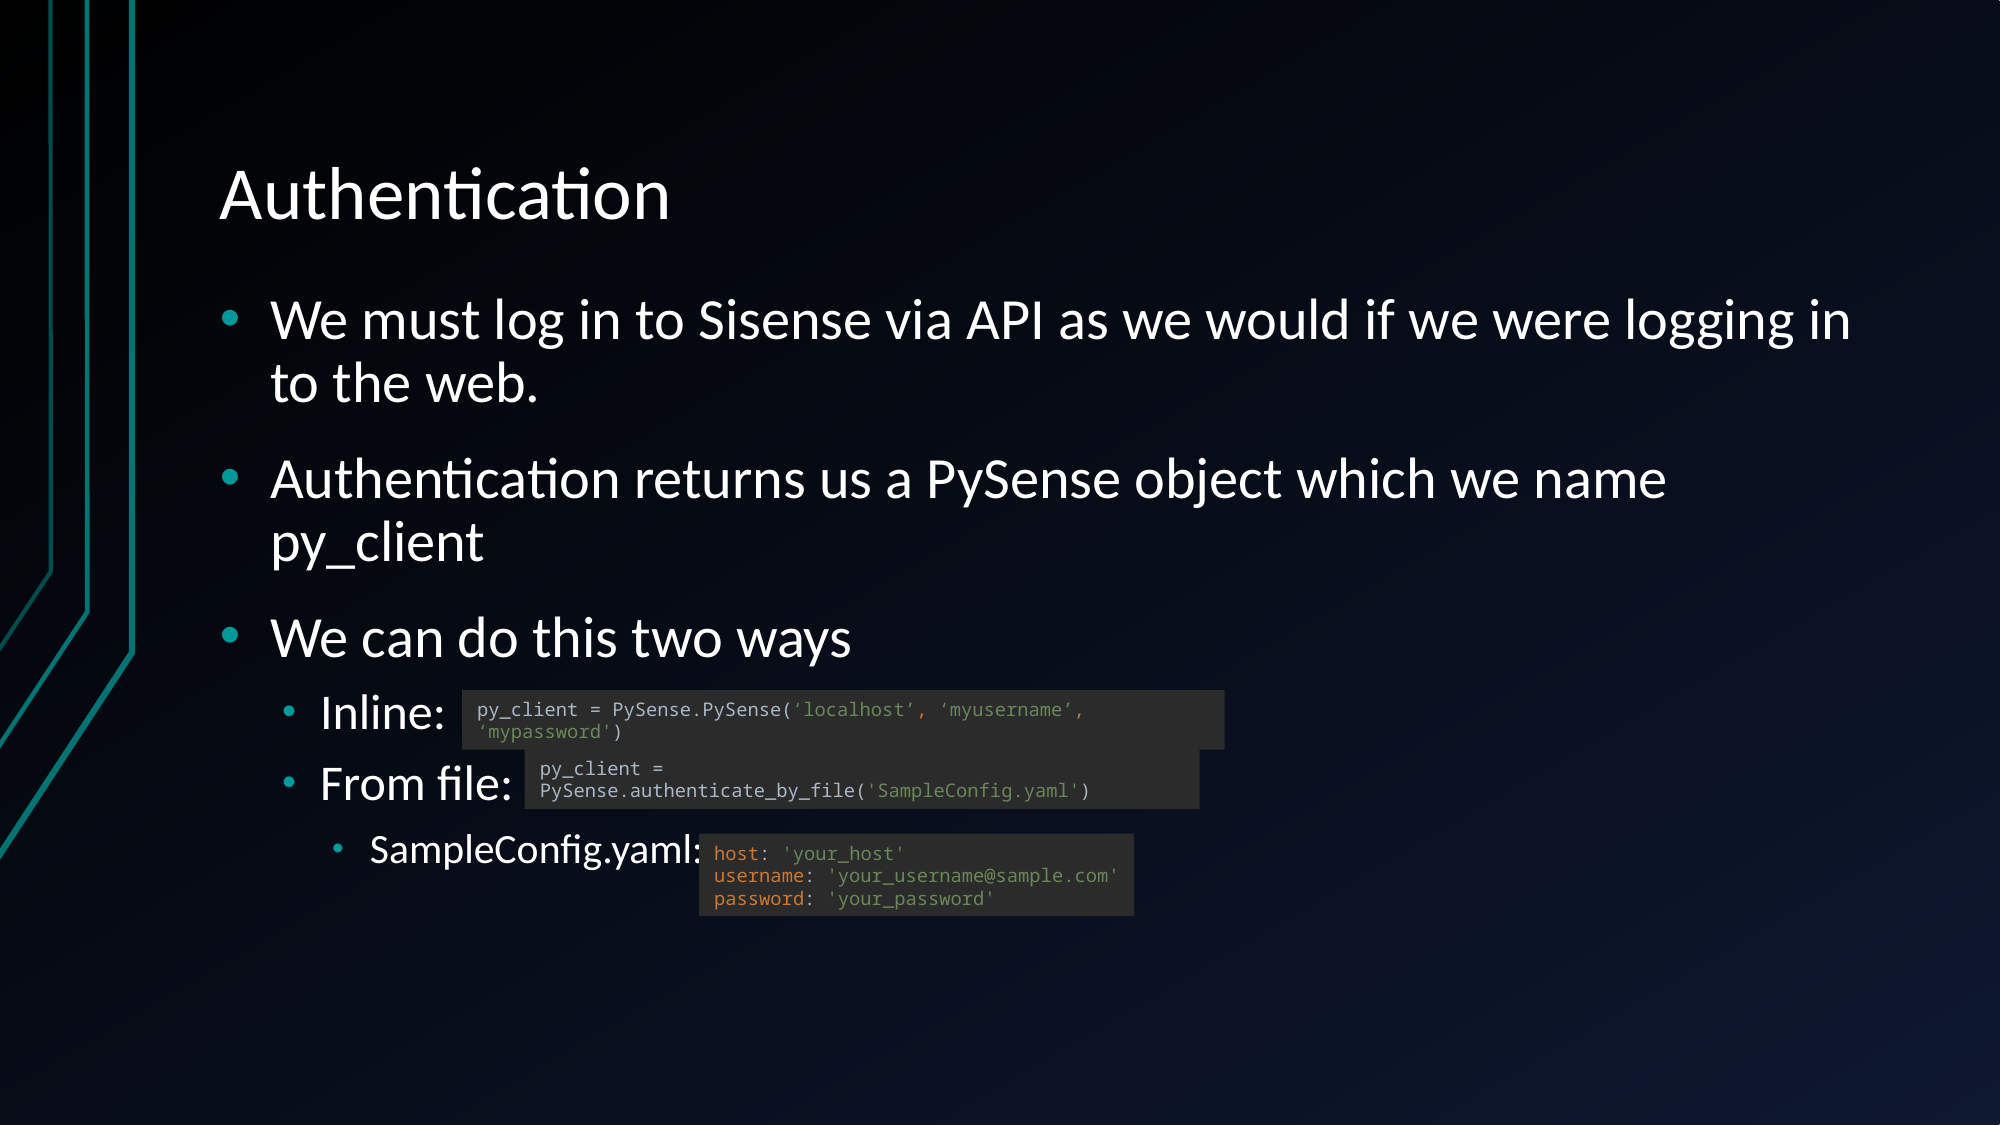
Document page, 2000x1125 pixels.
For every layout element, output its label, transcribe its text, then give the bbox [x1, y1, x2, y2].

text_box py_client = PySense.PySense(‘localhost’, ‘myusername’, ‘mypassword') [462, 689, 1225, 750]
text_box py_client = PySense.authenticate_by_file('SampleConfig.yaml') [524, 748, 1200, 809]
text_box host: 'your_host' username: 'your_username@sample.com' password: 'your_password' [699, 833, 1135, 917]
list We must log in to Sisense via API as we would if we were logging in to the web. Authentication returns us a PySense object which we name py_client We can do this two ways Inline: From file: SampleConfig.yaml: [199, 279, 1900, 1012]
title Authentication [199, 45, 1900, 246]
